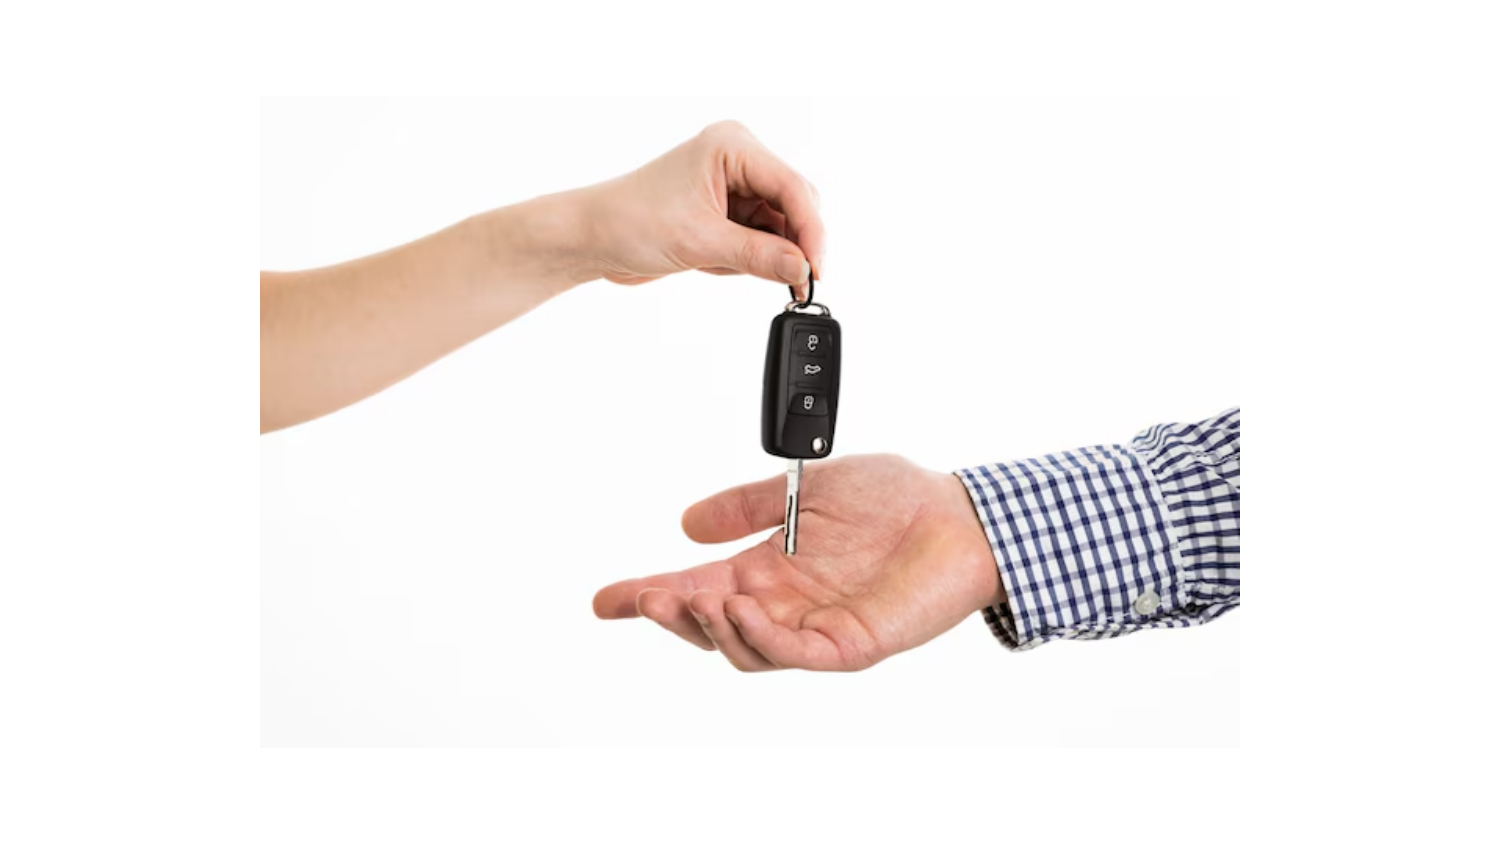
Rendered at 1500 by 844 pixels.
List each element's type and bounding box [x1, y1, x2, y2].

picture [260, 95, 1240, 748]
